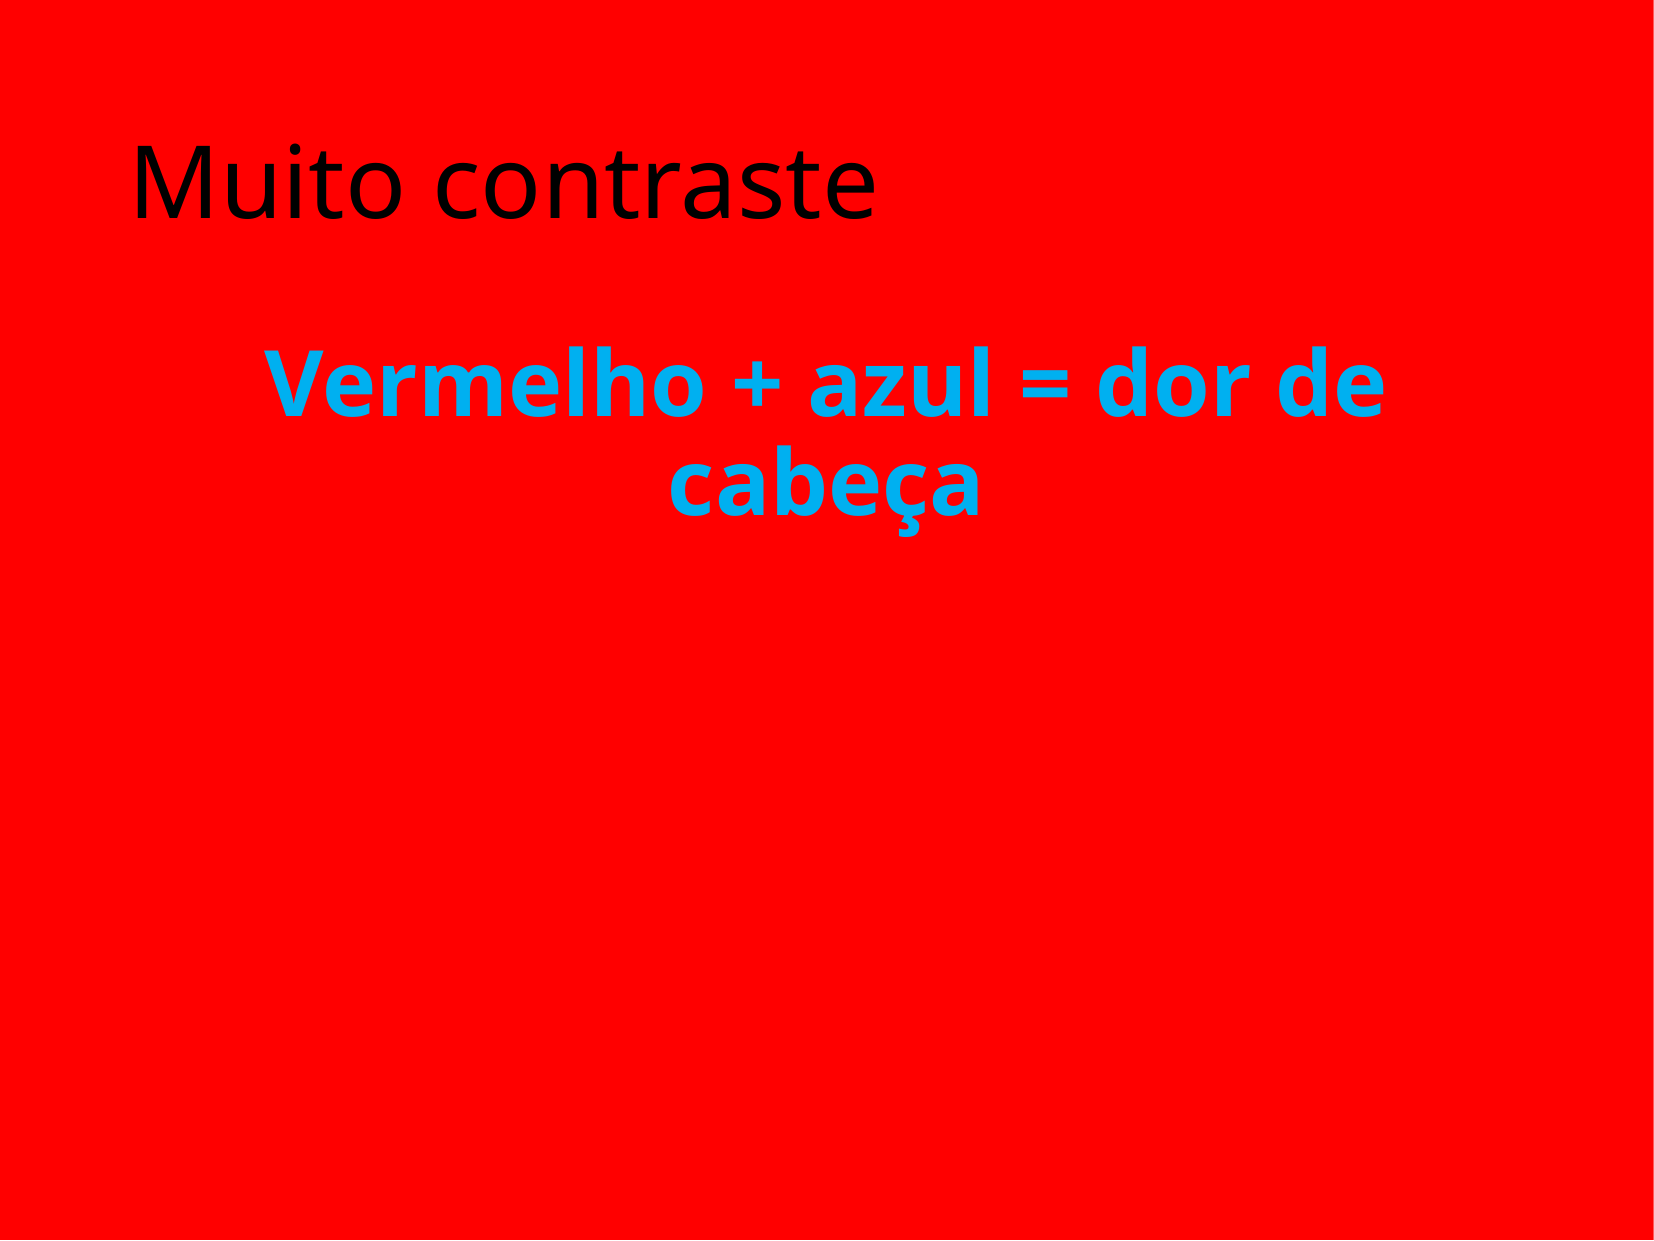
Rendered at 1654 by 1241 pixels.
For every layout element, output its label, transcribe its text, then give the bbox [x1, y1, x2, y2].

list Vermelho + azul = dor de cabeça [113, 330, 1540, 1117]
title Muito contraste [113, 66, 1540, 306]
